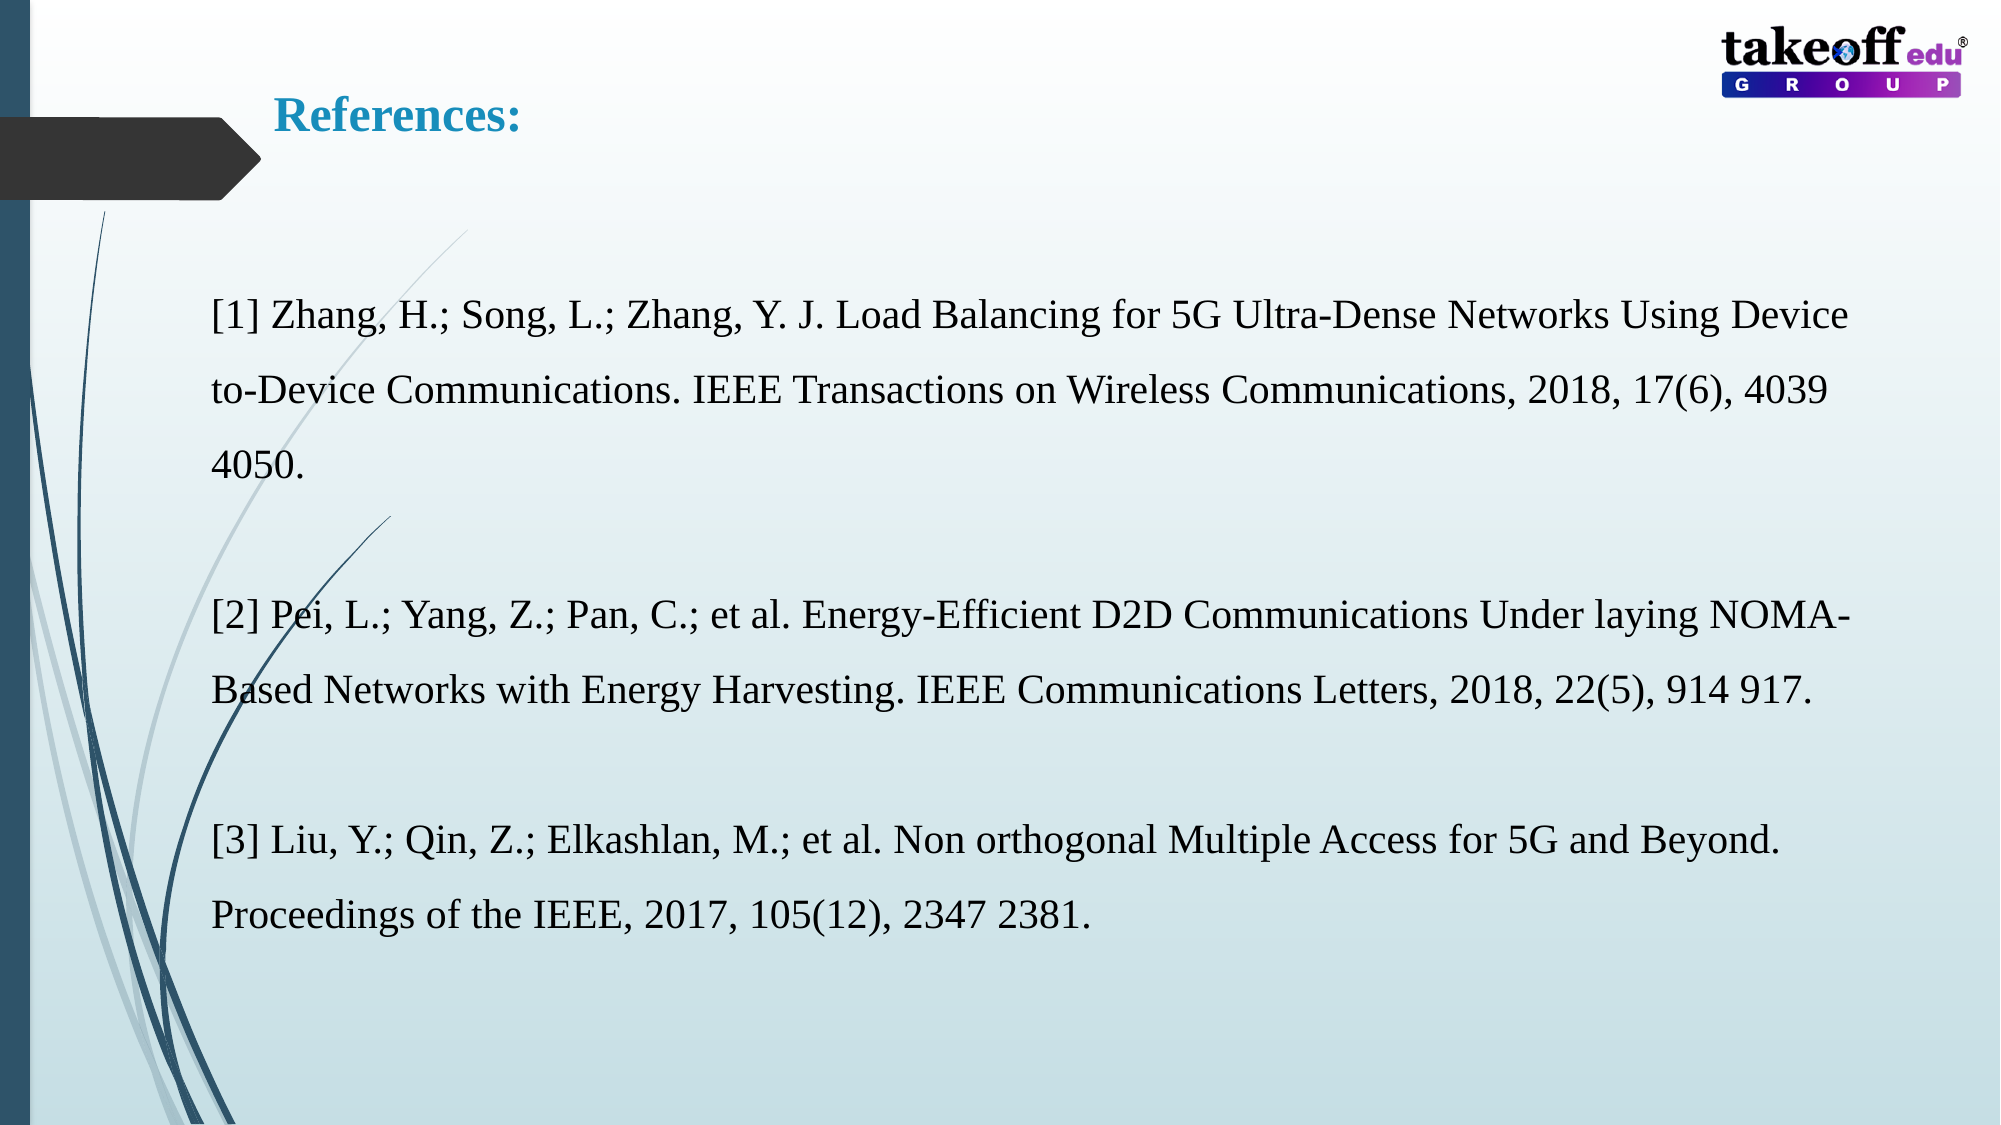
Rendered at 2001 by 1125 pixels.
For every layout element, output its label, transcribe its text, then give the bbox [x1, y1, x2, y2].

picture [1718, 20, 1971, 108]
title References: [258, 73, 1721, 254]
text_box [1] Zhang, H.; Song, L.; Zhang, Y. J. Load Balancing for 5G Ultra-Dense Networks Using Device to-Device Communications. IEEE Transactions on Wireless Communications, 2018, 17(6), 4039 4050. [2] Pei, L.; Yang, Z.; Pan, C.; et al. Energy-Efficient D2D Communications Under laying NOMA-Based Networks with Energy Harvesting. IEEE Communications Letters, 2018, 22(5), 914 917. [3] Liu, Y.; Qin, Z.; Elkashlan, M.; et al. Non orthogonal Multiple Access for 5G and Beyond. Proceedings of the IEEE, 2017, 105(12), 2347 2381. [158, 254, 1888, 944]
